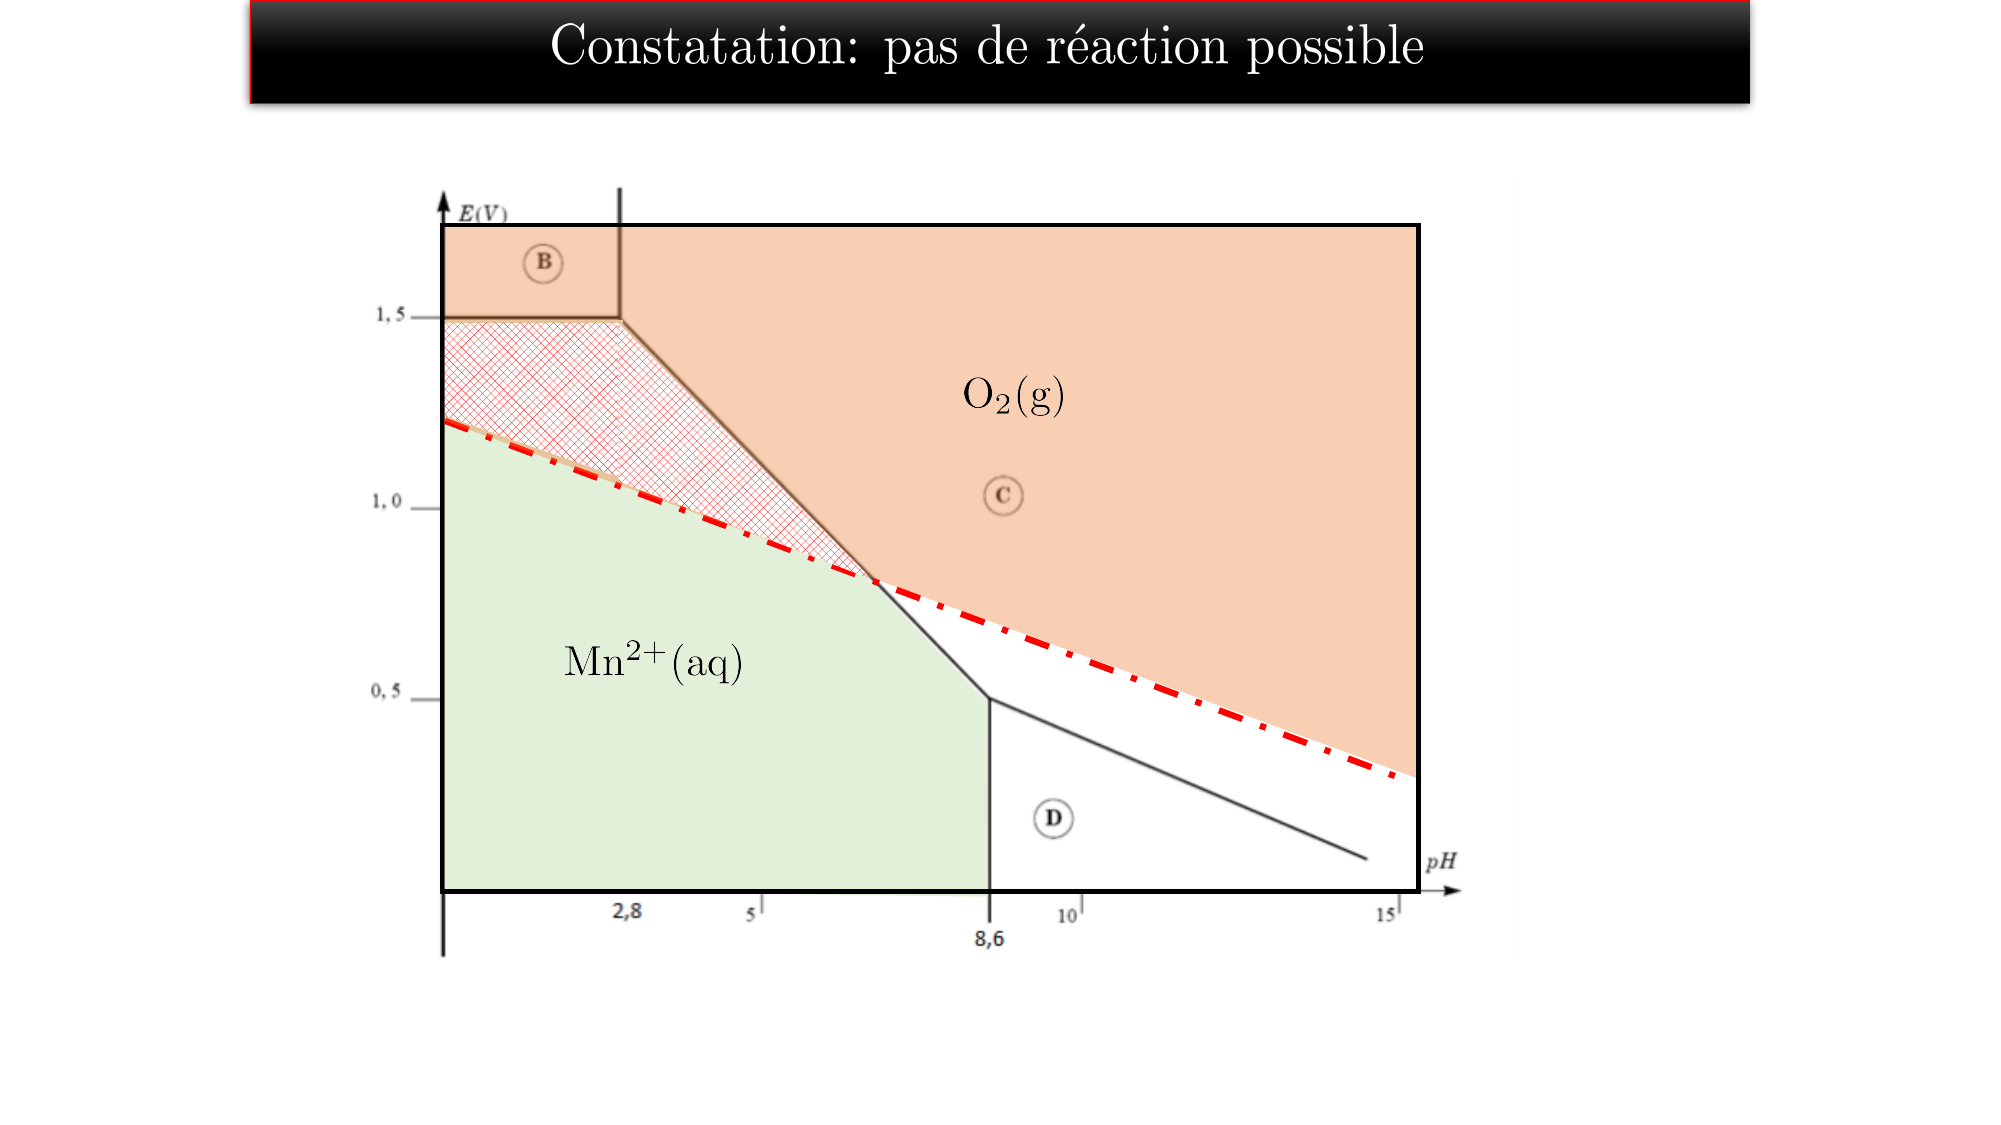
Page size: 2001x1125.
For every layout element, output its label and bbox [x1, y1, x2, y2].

picture [552, 23, 1423, 74]
text_box [444, 420, 1407, 781]
text_box [444, 319, 988, 420]
text_box [444, 322, 874, 572]
picture [341, 159, 1527, 1037]
text_box [444, 781, 988, 897]
text_box [249, 0, 1750, 104]
